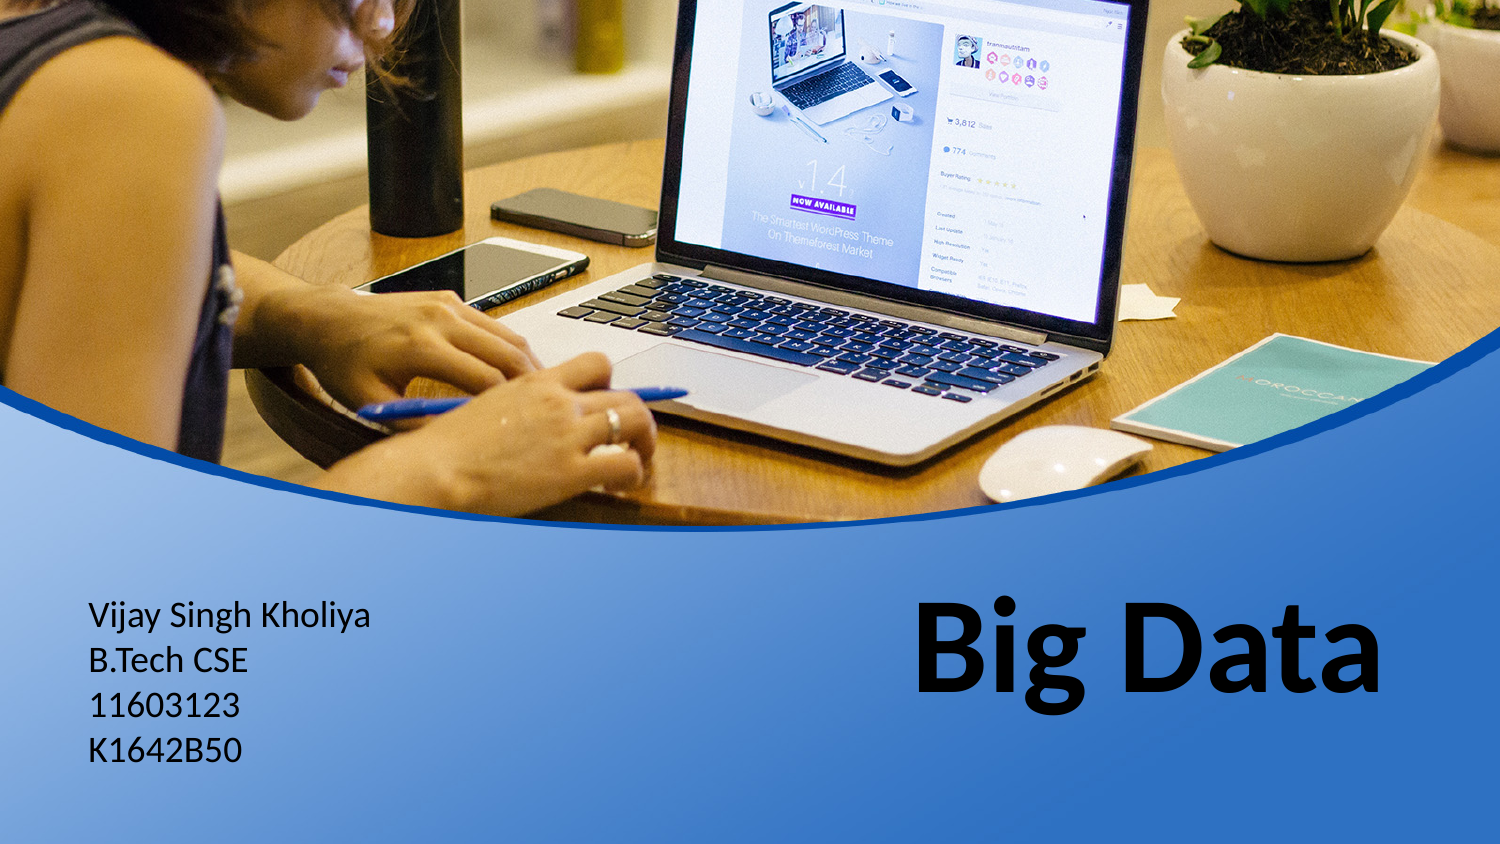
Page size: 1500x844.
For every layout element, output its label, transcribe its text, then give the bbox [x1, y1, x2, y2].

text_box Vijay Singh Kholiya B.Tech CSE 11603123 K1642B50 [73, 583, 699, 778]
subtitle Big Data [875, 547, 1402, 773]
picture [0, 0, 1500, 844]
